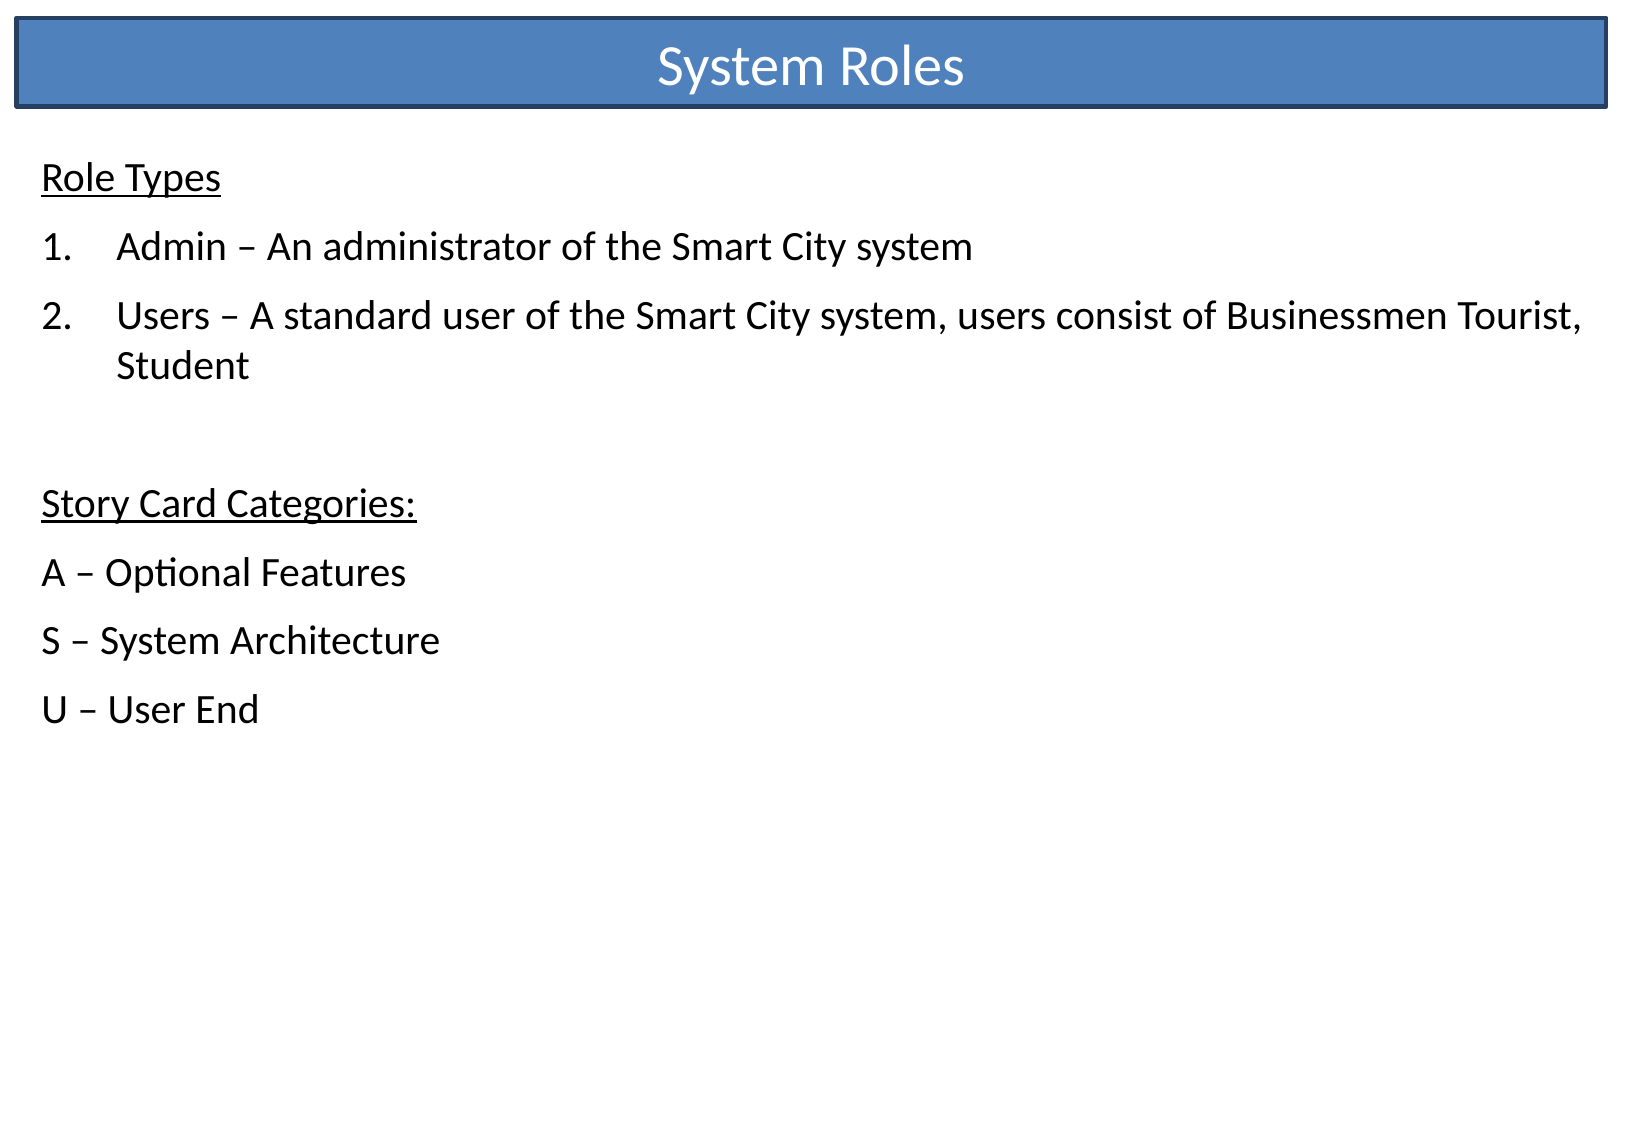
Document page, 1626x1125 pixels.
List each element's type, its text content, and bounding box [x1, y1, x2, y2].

list Role Types Admin – An administrator of the Smart City system Users – A standard user of the Smart City system, users consist of Businessmen Tourist, Student Story Card Categories: A – Optional Features S – System Architecture U – User End [26, 142, 1599, 1005]
text_box System Roles [14, 16, 1608, 109]
